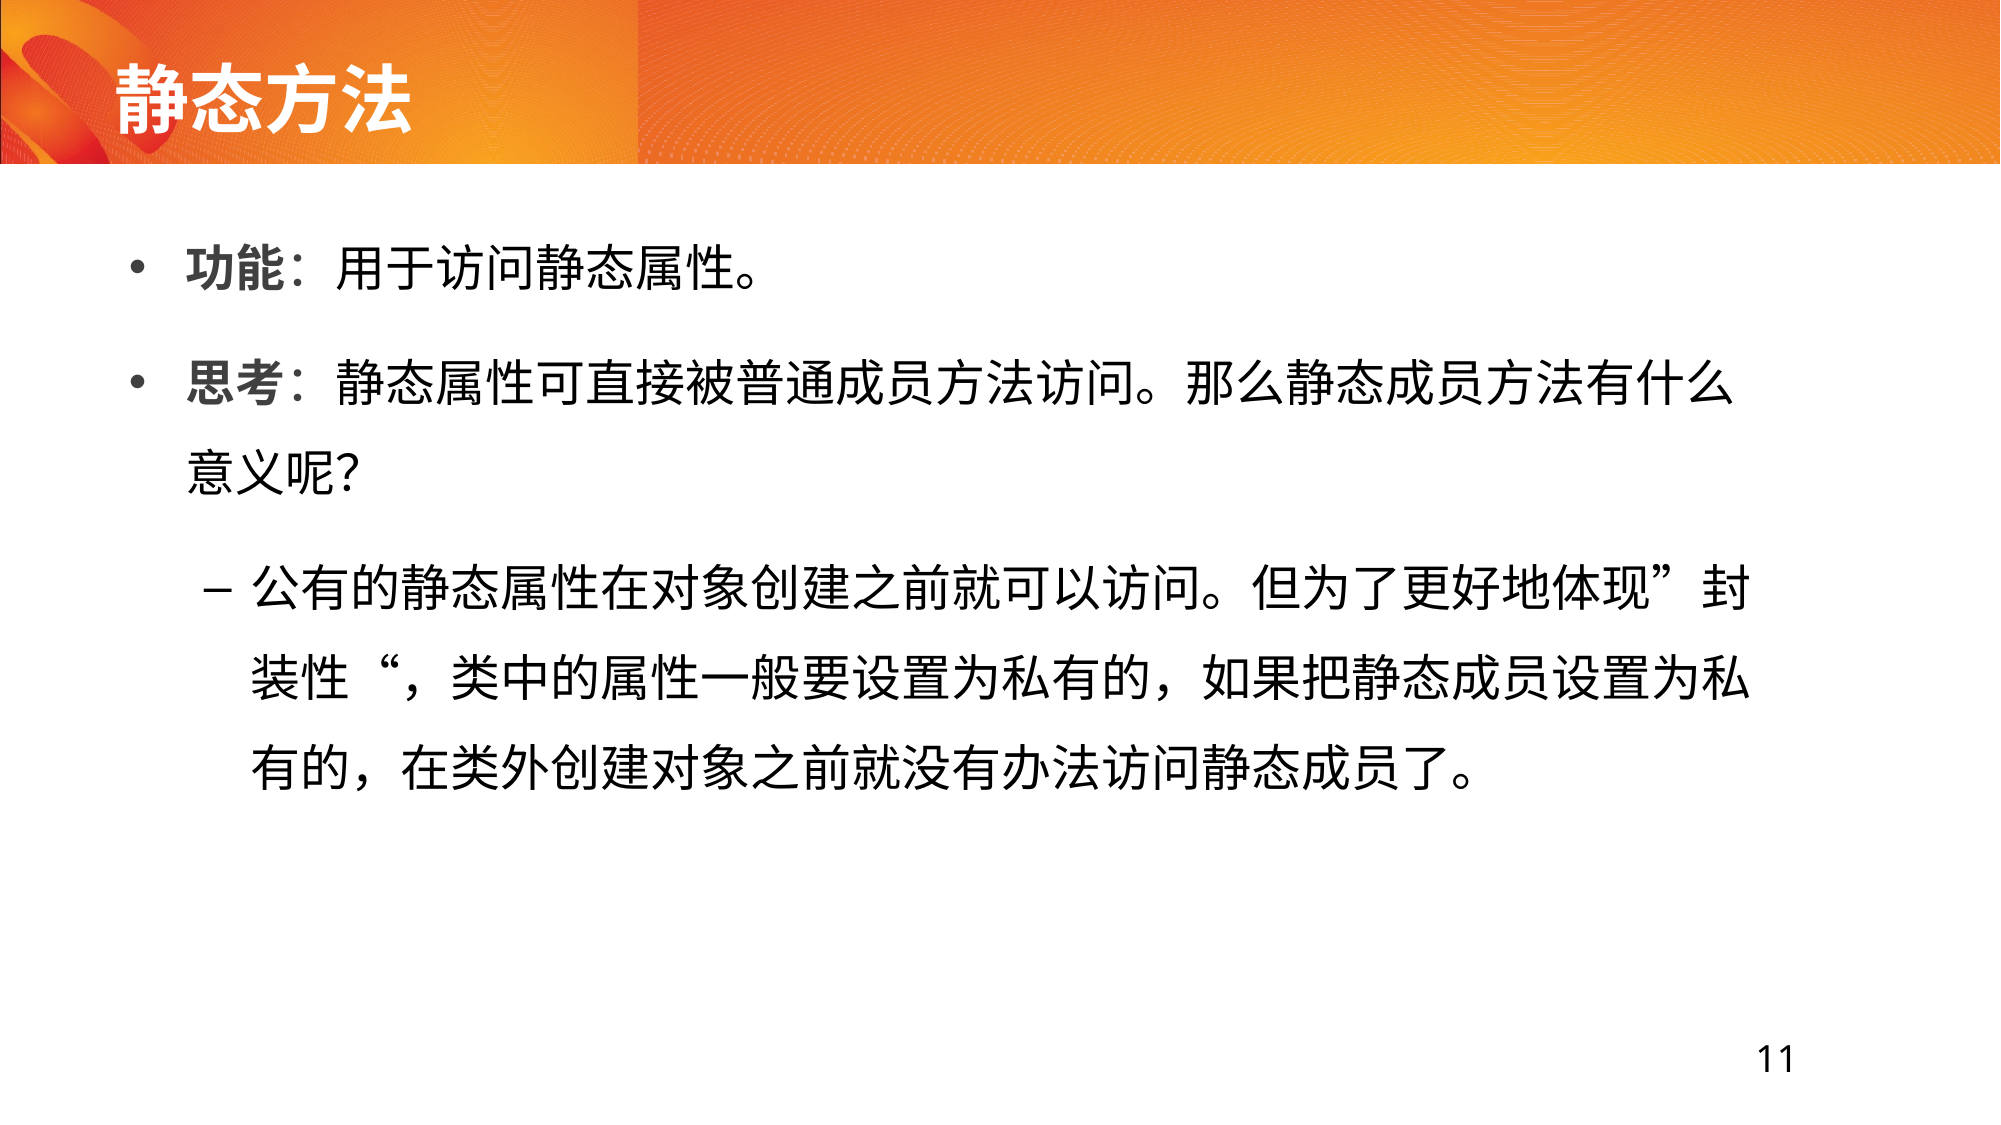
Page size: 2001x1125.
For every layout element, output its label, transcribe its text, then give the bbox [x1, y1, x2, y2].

picture [0, 0, 2000, 164]
title 静态方法 [99, 45, 1900, 167]
list 功能：用于访问静态属性。 思考：静态属性可直接被普通成员方法访问。那么静态成员方法有什么意义呢？ 公有的静态属性在对象创建之前就可以访问。但为了更好地体现”封装性“，类中的属性一般要设置为私有的，如果把静态成员设置为私有的，在类外创建对象之前就没有办法访问静态成员了。 [114, 198, 1792, 945]
